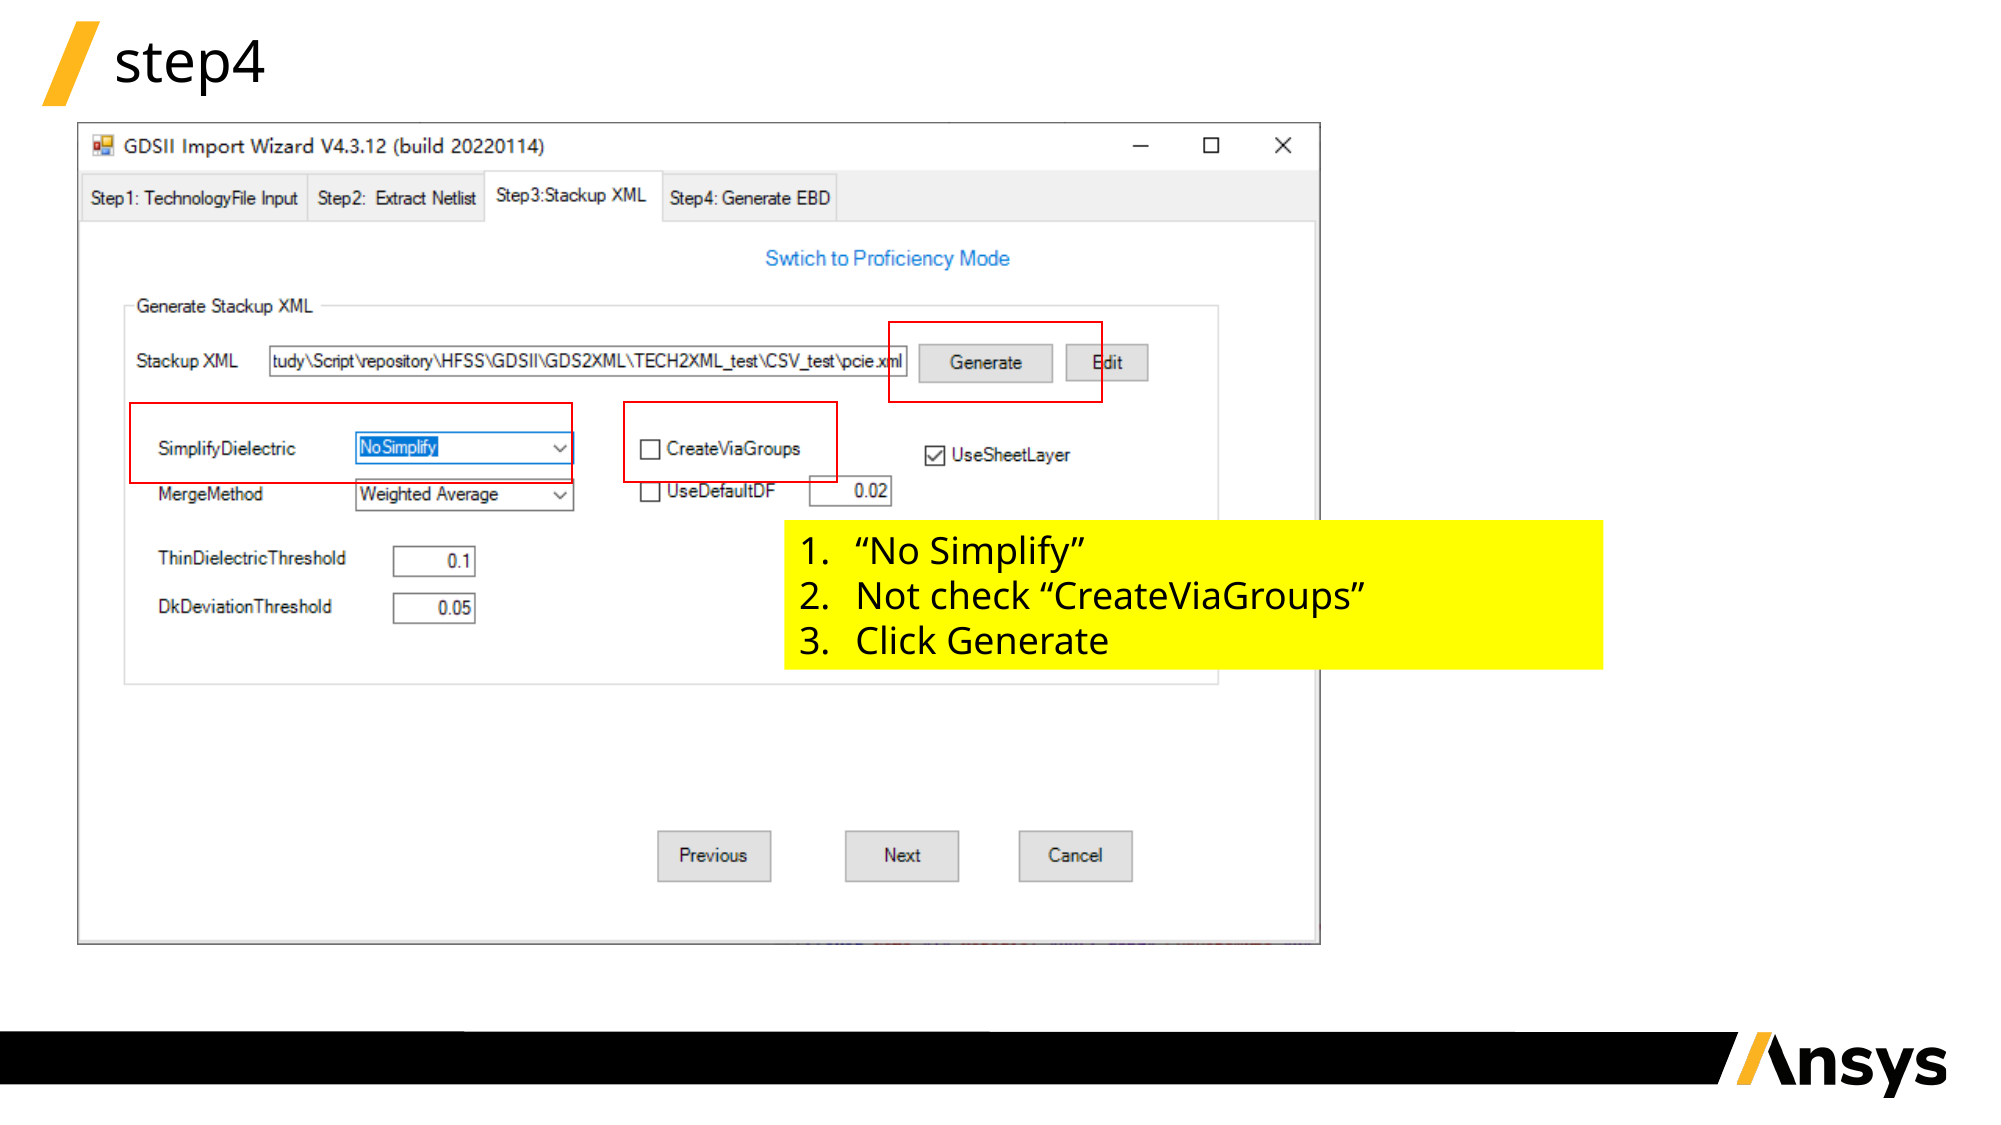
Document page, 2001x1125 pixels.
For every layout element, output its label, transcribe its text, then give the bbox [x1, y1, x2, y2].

picture [77, 122, 1321, 945]
title step4 [99, 24, 1900, 109]
text_box “No Simplify” Not check “CreateViaGroups” Click Generate [1321, 520, 1604, 670]
